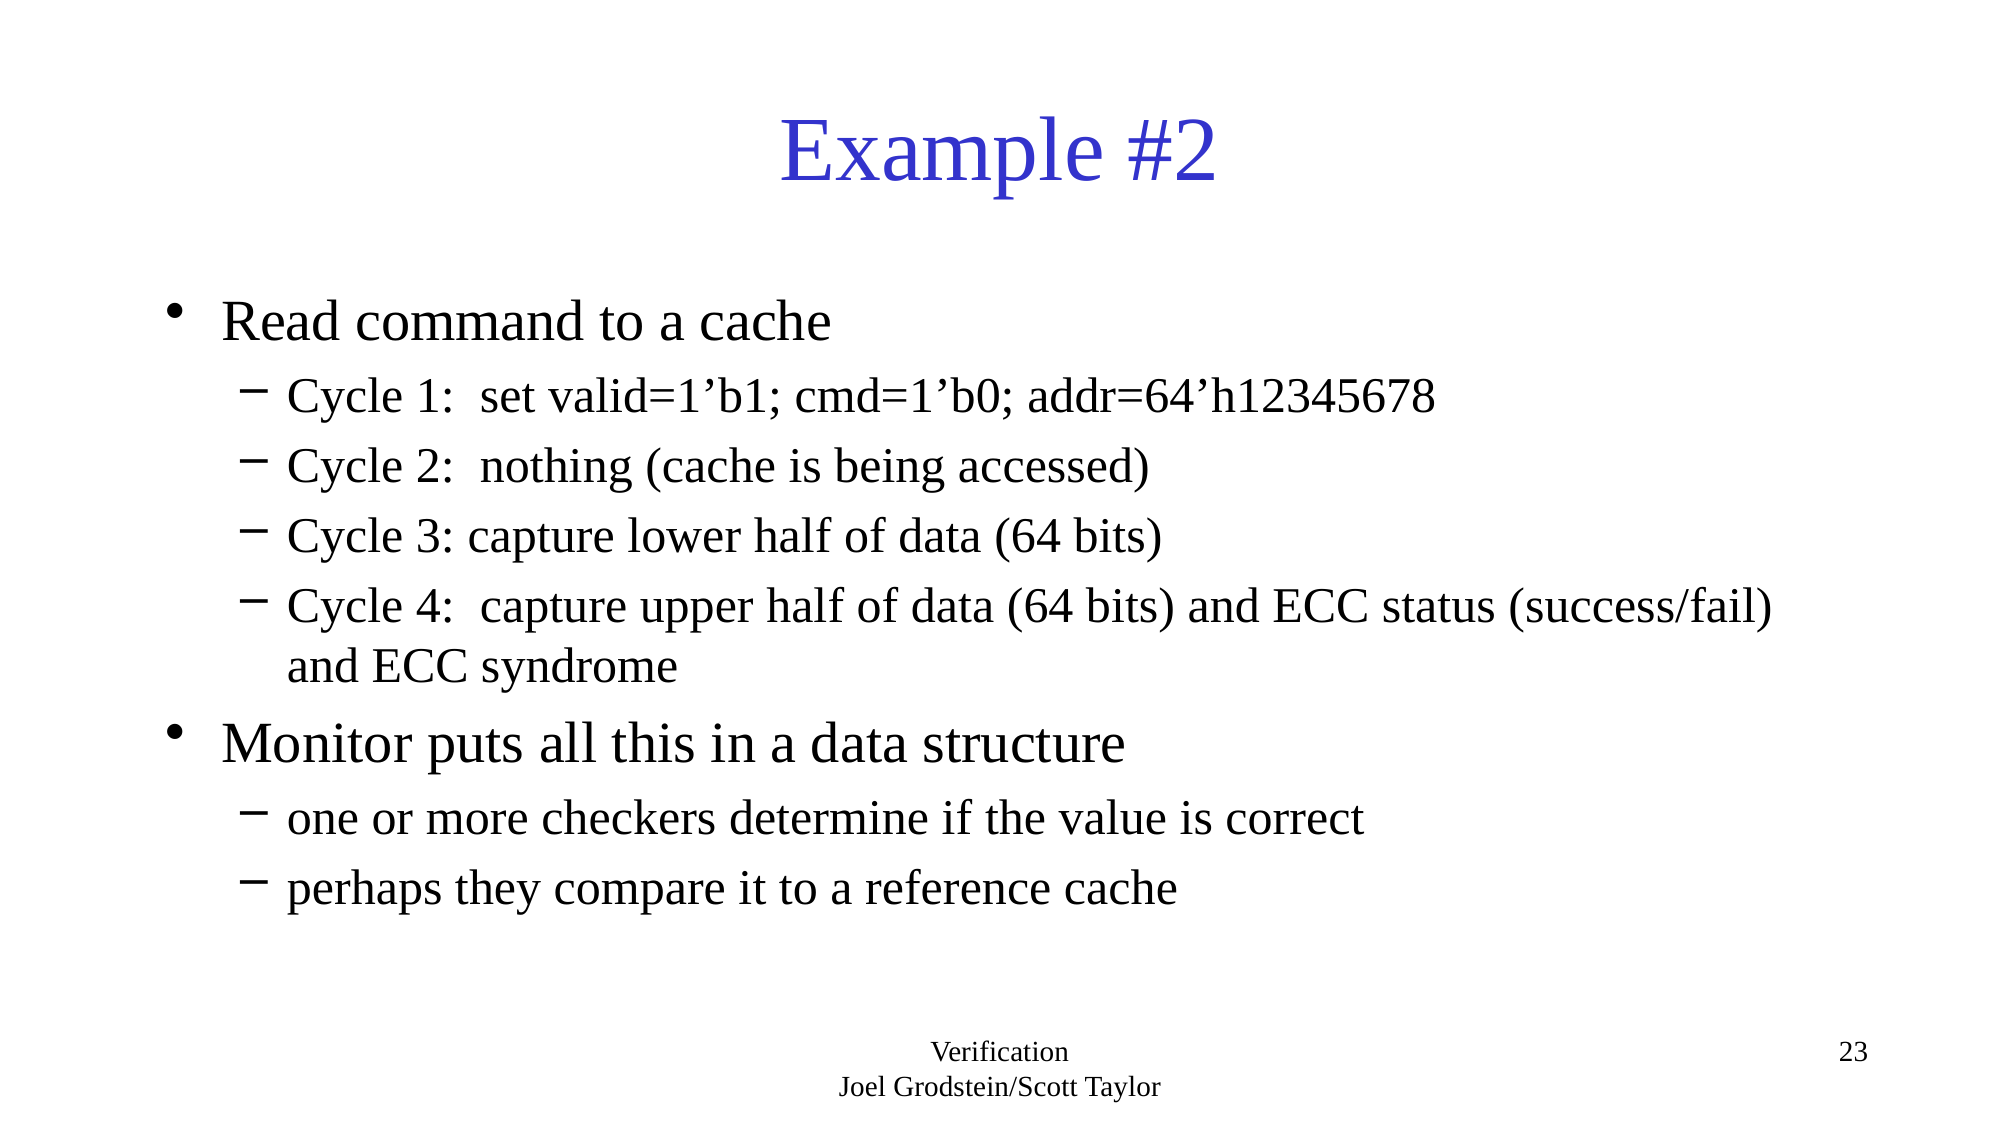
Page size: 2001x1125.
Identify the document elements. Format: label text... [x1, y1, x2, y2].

footer Verification Joel Grodstein/Scott Taylor [683, 1024, 1317, 1101]
list Read command to a cache Cycle 1: set valid=1’b1; cmd=1’b0; addr=64’h12345678 Cycle 2: nothing (cache is being accessed) Cycle 3: capture lower half of data (64 bits) Cycle 4: capture upper half of data (64 bits) and ECC status (success/fail) and ECC syndrome Monitor puts all this in a data structure one or more checkers determine if the value is correct perhaps they compare it to a reference cache [150, 275, 1850, 1000]
title Example #2 [150, 50, 1850, 238]
